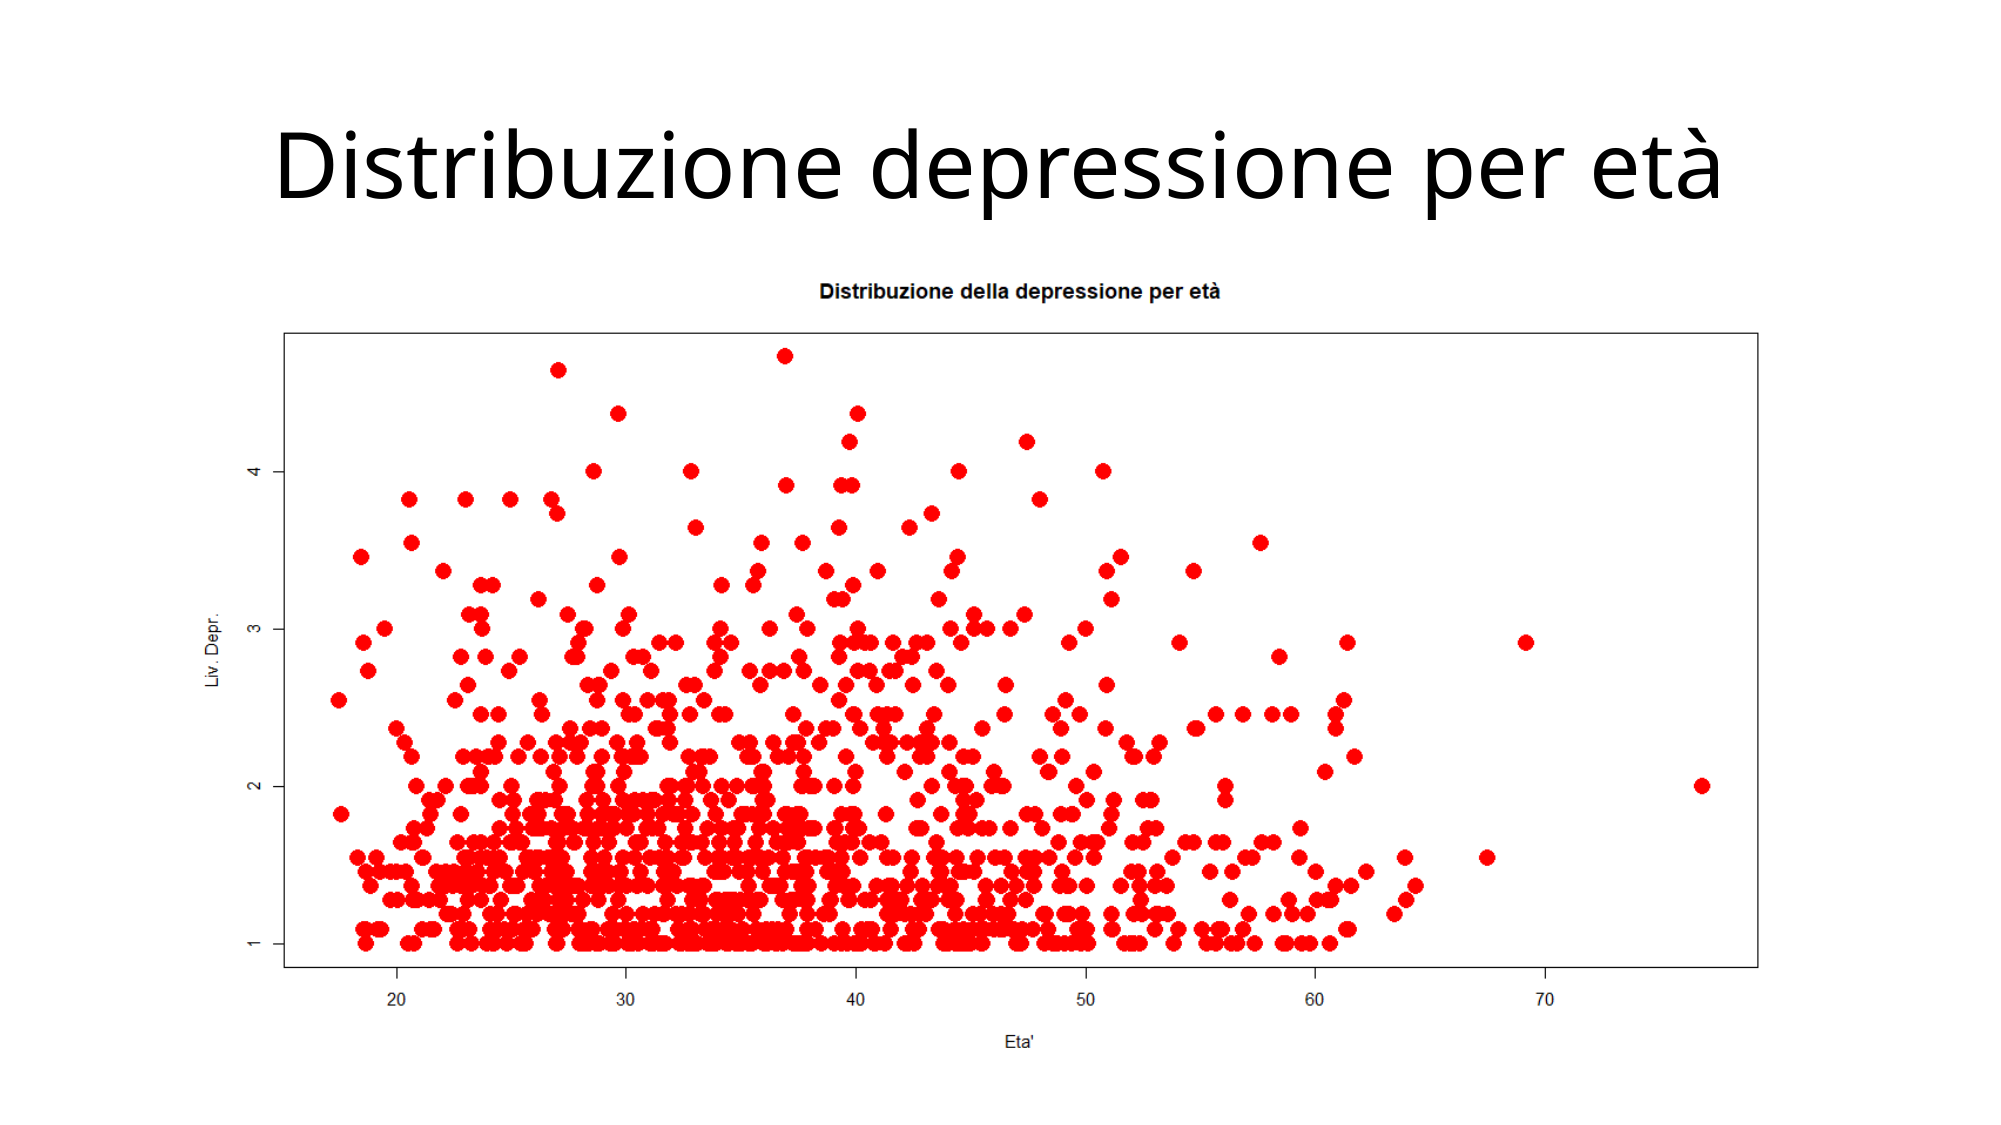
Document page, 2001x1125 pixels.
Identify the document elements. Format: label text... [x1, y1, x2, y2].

title Distribuzione depressione per età [137, 59, 1863, 278]
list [198, 247, 1802, 1075]
